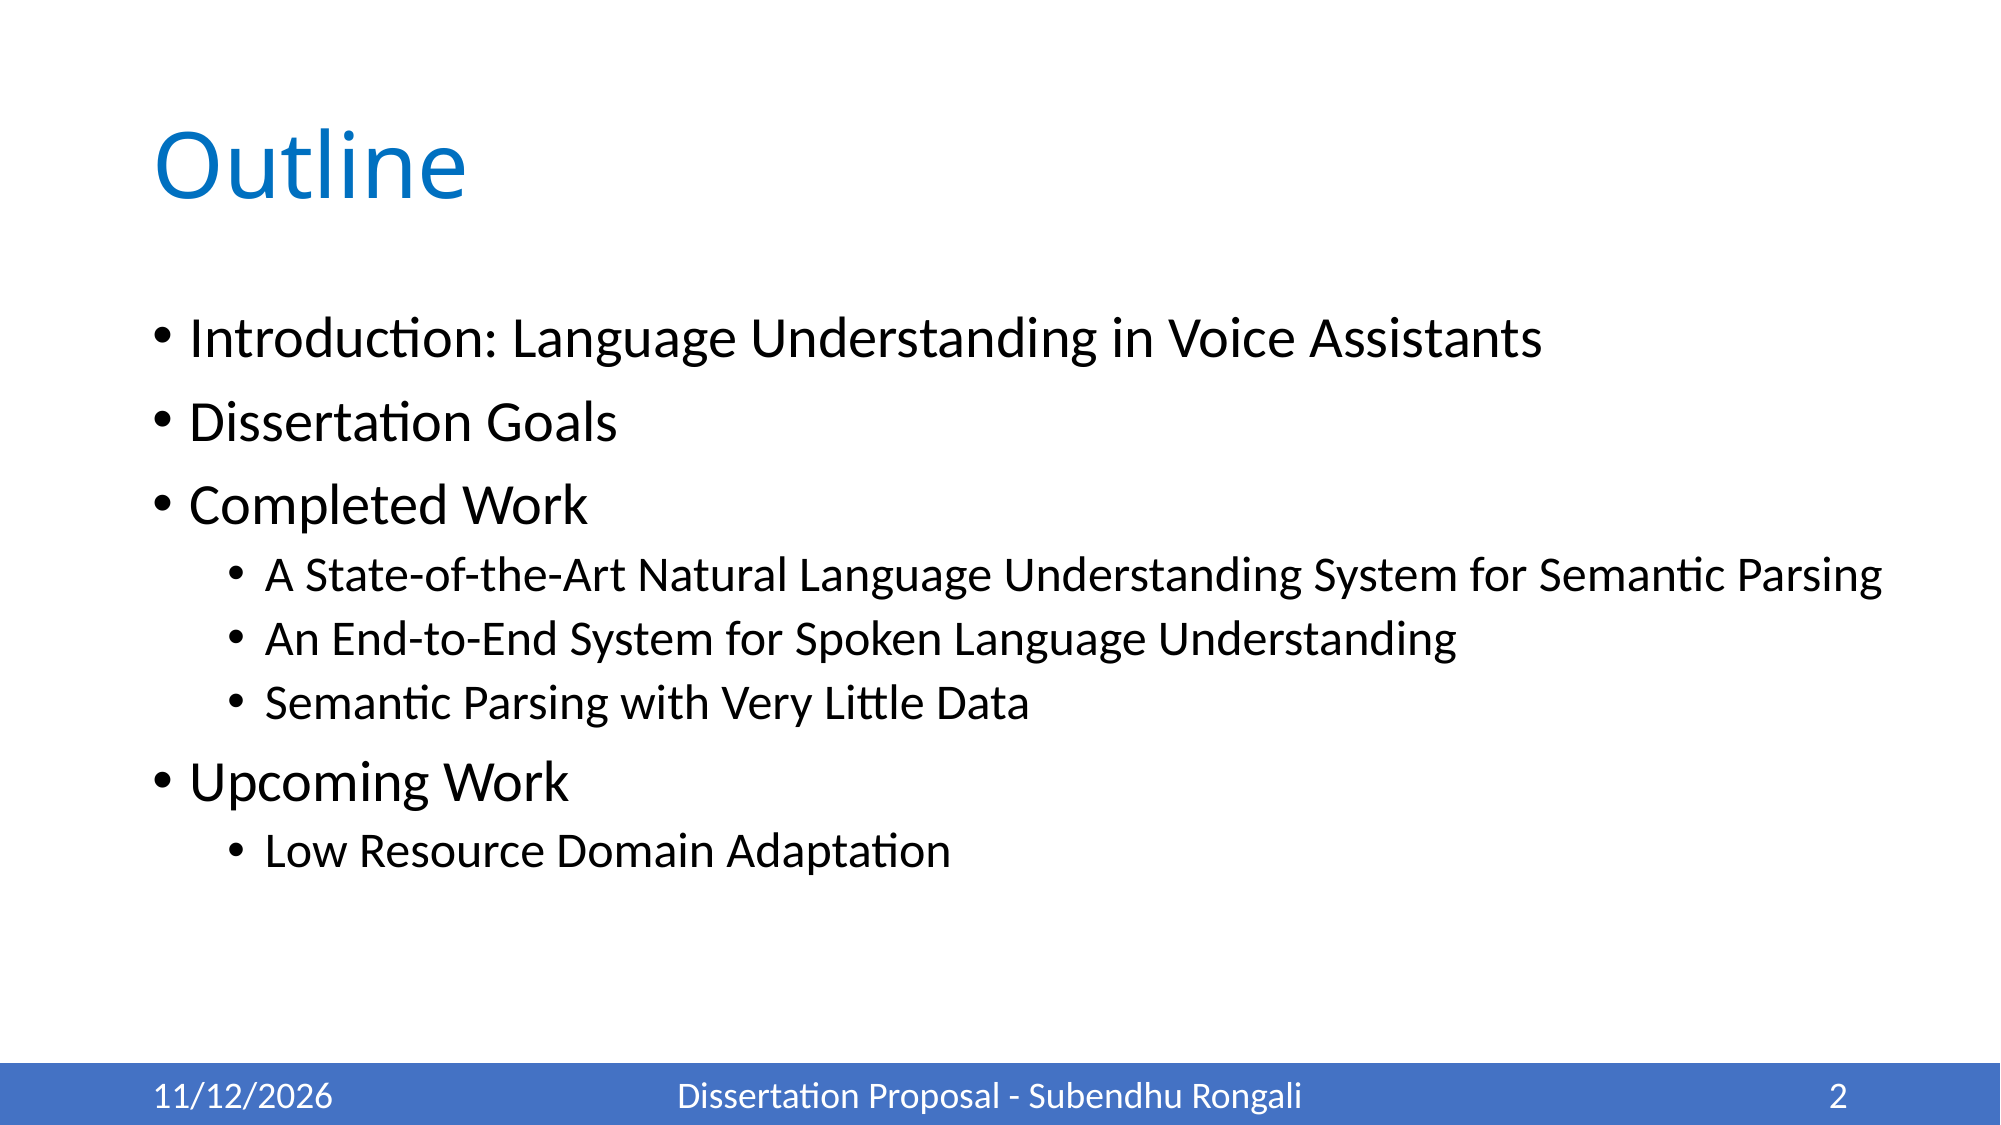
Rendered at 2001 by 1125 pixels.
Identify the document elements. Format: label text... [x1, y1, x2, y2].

title Outline [137, 59, 1863, 278]
footer Dissertation Proposal - Subendhu Rongali [662, 1063, 1338, 1123]
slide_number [137, 1063, 588, 1123]
slide_number 2 [1412, 1063, 1863, 1123]
list Introduction: Language Understanding in Voice Assistants Dissertation Goals Completed Work A State-of-the-Art Natural Language Understanding System for Semantic Parsing An End-to-End System for Spoken Language Understanding Semantic Parsing with Very Little Data Upcoming Work Low Resource Domain Adaptation [137, 299, 1914, 1014]
